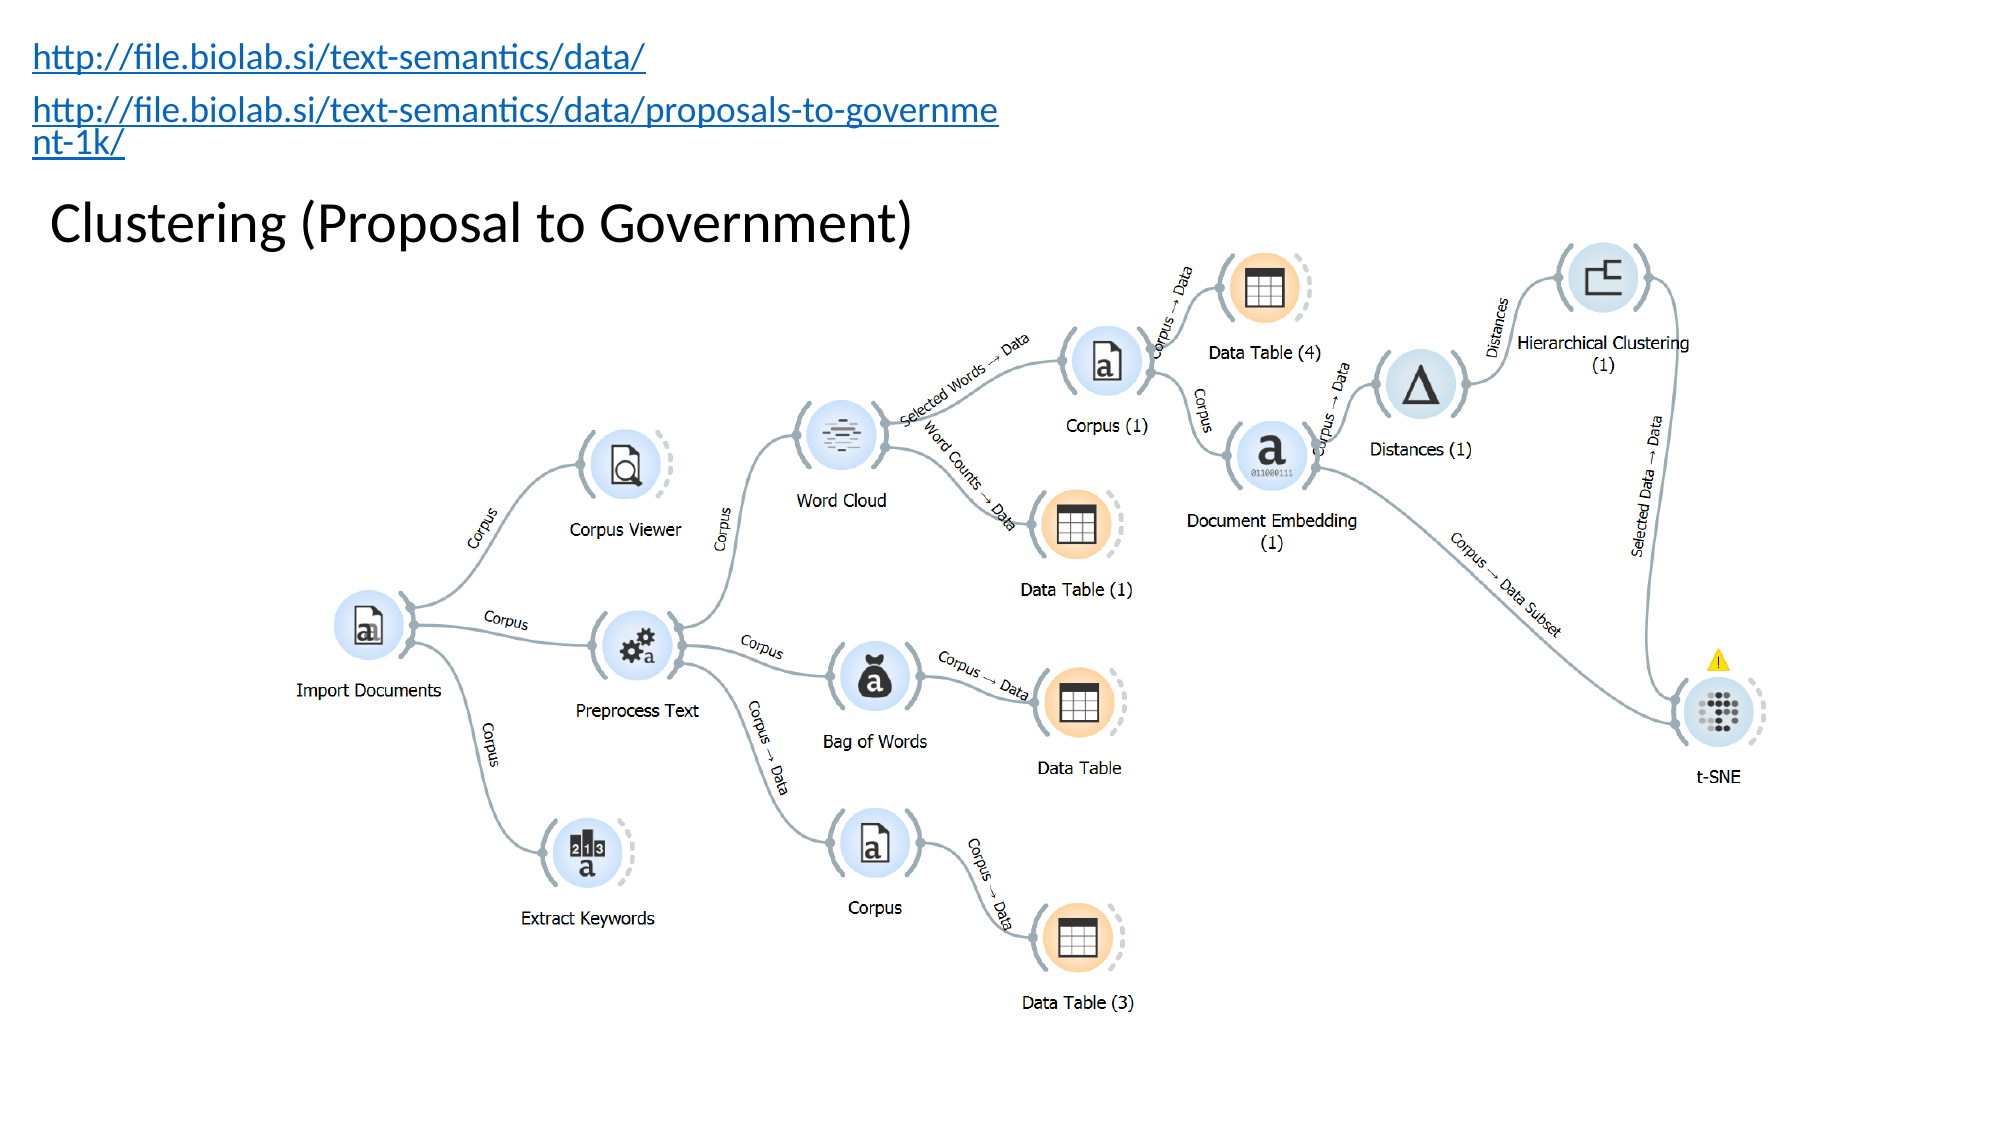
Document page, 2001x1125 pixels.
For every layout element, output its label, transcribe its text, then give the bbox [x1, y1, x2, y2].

text_box Clustering (Proposal to Government) [35, 176, 930, 262]
picture [282, 189, 1809, 1088]
list http://file.biolab.si/text-semantics/data/ http://file.biolab.si/text-semantics/data/proposals-to-government-1k/ [17, 29, 1023, 140]
